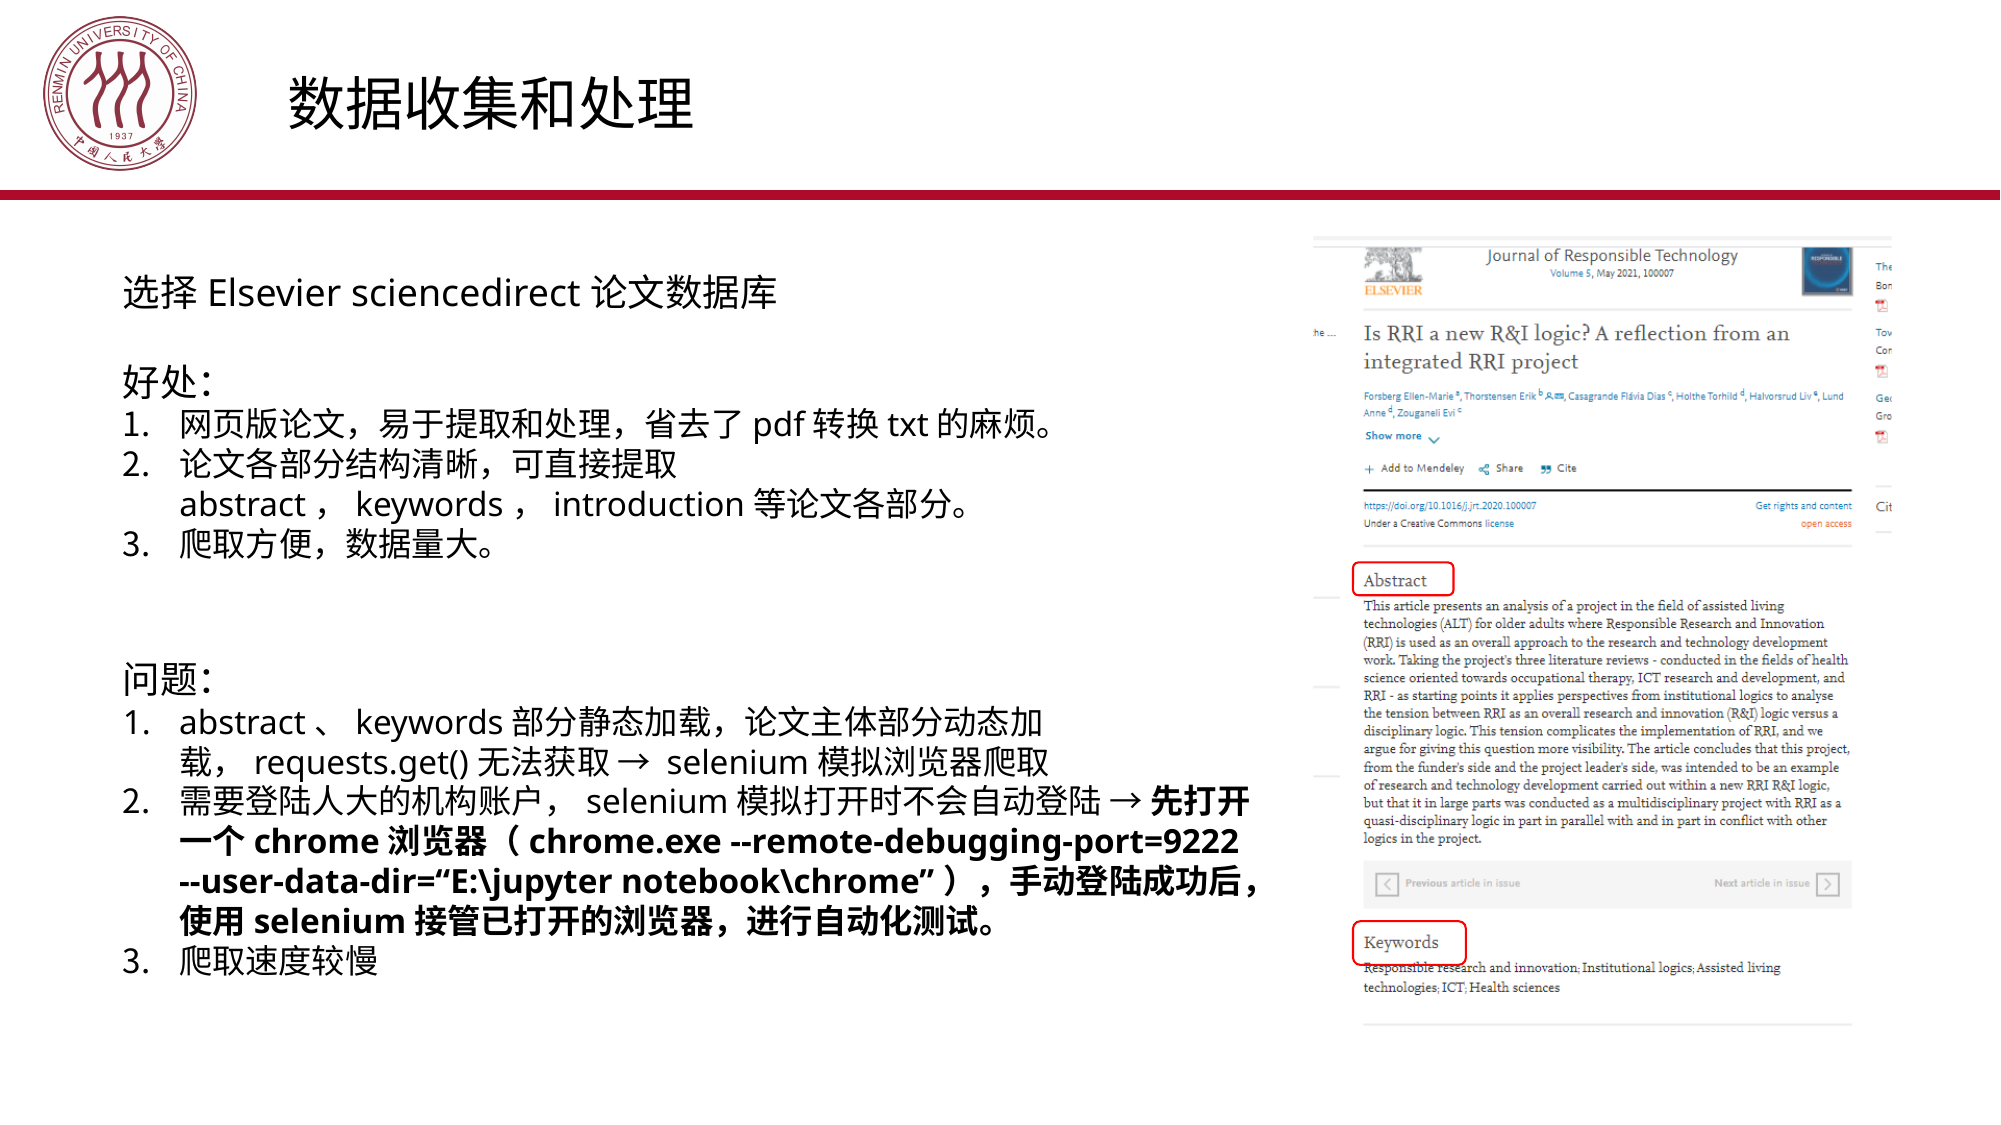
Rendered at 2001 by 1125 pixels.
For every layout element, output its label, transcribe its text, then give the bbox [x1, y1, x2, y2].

picture [1313, 236, 1892, 1026]
text_box 数据收集和处理 [272, 59, 1403, 145]
text_box 问题： abstract、keywords部分静态加载，论文主体部分动态加载，requests.get()无法获取 → selenium模拟浏览器爬取 需要登陆人大的机构账户，selenium模拟打开时不会自动登陆 → 先打开一个chrome浏览器（chrome.exe --remote-debugging-port=9222 --user-data-dir=“E:\jupyter notebook\chrome”），手动登陆成功后，使用selenium接管已打开的浏览器，进行自动化测试。 爬取速度较慢 [108, 648, 1272, 988]
picture [43, 16, 197, 171]
text_box 选择Elsevier sciencedirect论文数据库 好处： 网页版论文，易于提取和处理，省去了pdf转换txt的麻烦。 论文各部分结构清晰，可直接提取abstract，keywords，introduction等论文各部分。 爬取方便，数据量大。 [108, 261, 1233, 571]
